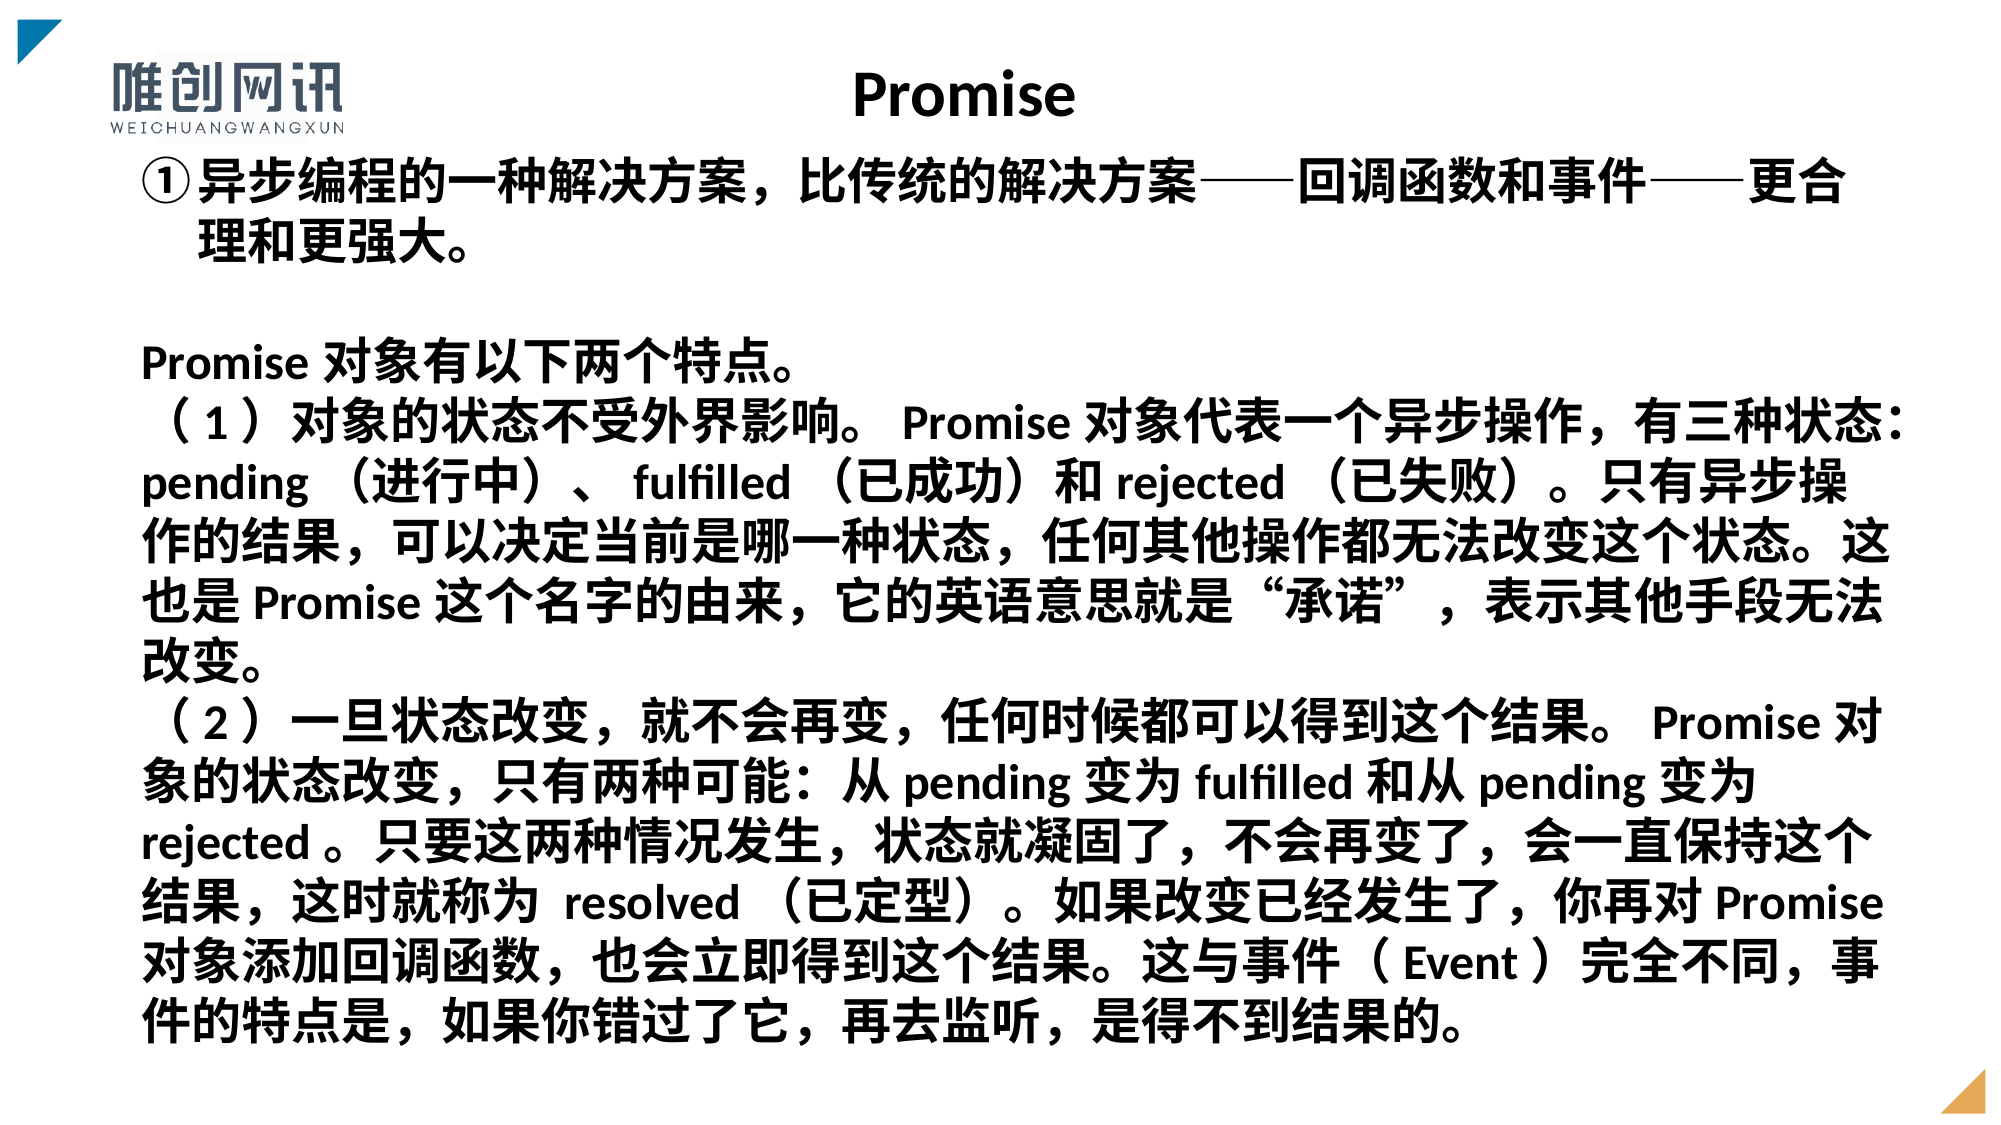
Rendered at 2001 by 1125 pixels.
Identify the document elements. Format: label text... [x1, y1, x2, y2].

text_box Promise [588, 42, 1342, 137]
picture [89, 51, 395, 143]
text_box [17, 19, 63, 65]
text_box [1940, 1068, 1986, 1114]
text_box 异步编程的一种解决方案，比传统的解决方案——回调函数和事件——更合理和更强大。 Promise对象有以下两个特点。 （1）对象的状态不受外界影响。Promise对象代表一个异步操作，有三种状态：pending（进行中）、fulfilled（已成功）和rejected（已失败）。只有异步操作的结果，可以决定当前是哪一种状态，任何其他操作都无法改变这个状态。这也是Promise这个名字的由来，它的英语意思就是“承诺”，表示其他手段无法改变。 （2）一旦状态改变，就不会再变，任何时候都可以得到这个结果。Promise对象的状态改变，只有两种可能：从pending变为fulfilled和从pending变为rejected。只要这两种情况发生，状态就凝固了，不会再变了，会一直保持这个结果，这时就称为 resolved（已定型）。如果改变已经发生了，你再对Promise对象添加回调函数，也会立即得到这个结果。这与事件（Event）完全不同，事件的特点是，如果你错过了它，再去监听，是得不到结果的。 [126, 142, 1909, 1117]
